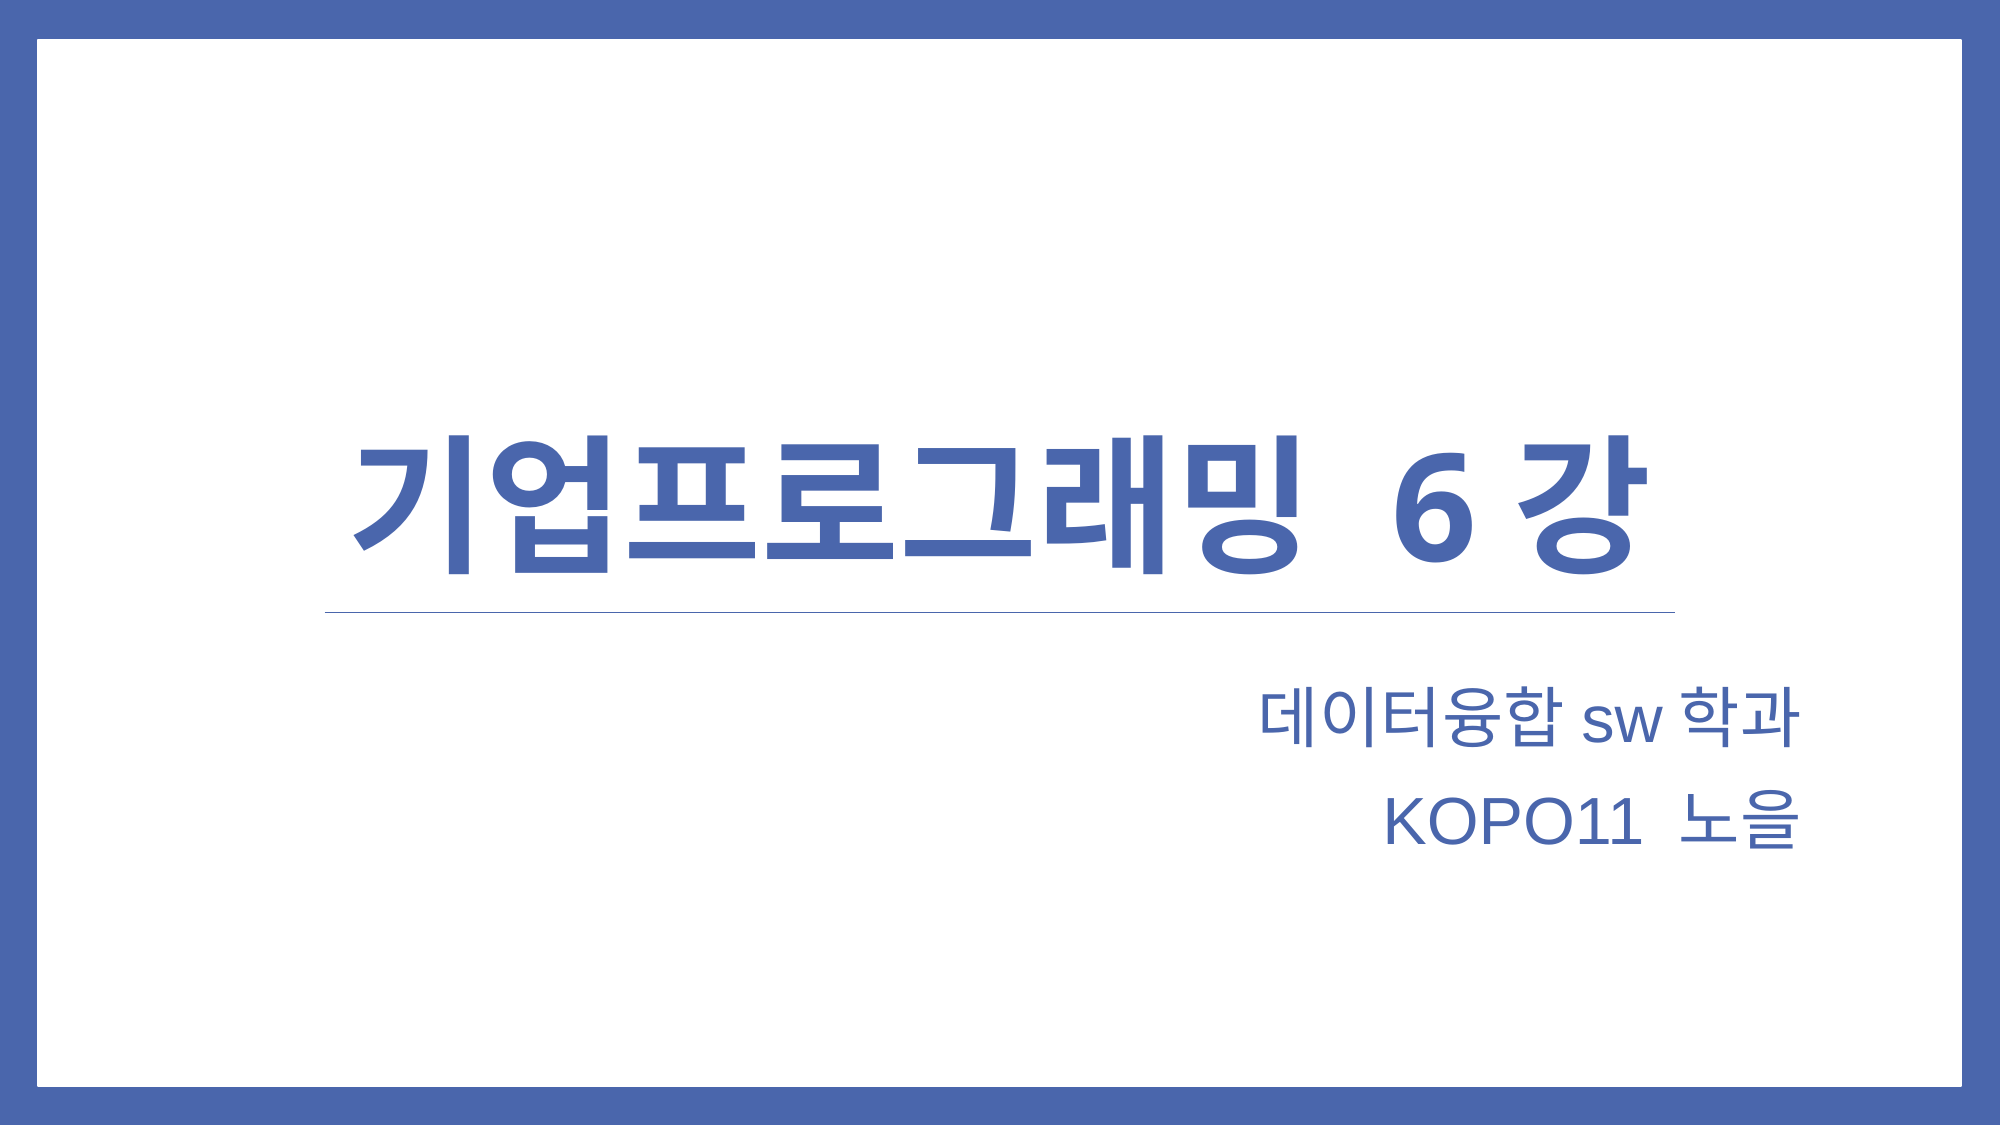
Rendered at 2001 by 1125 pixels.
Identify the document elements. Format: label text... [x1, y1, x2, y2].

subtitle 데이터융합sw학과 KOPO11 노을 [253, 677, 1818, 899]
title 기업프로그래밍 6강 [182, 144, 1818, 600]
